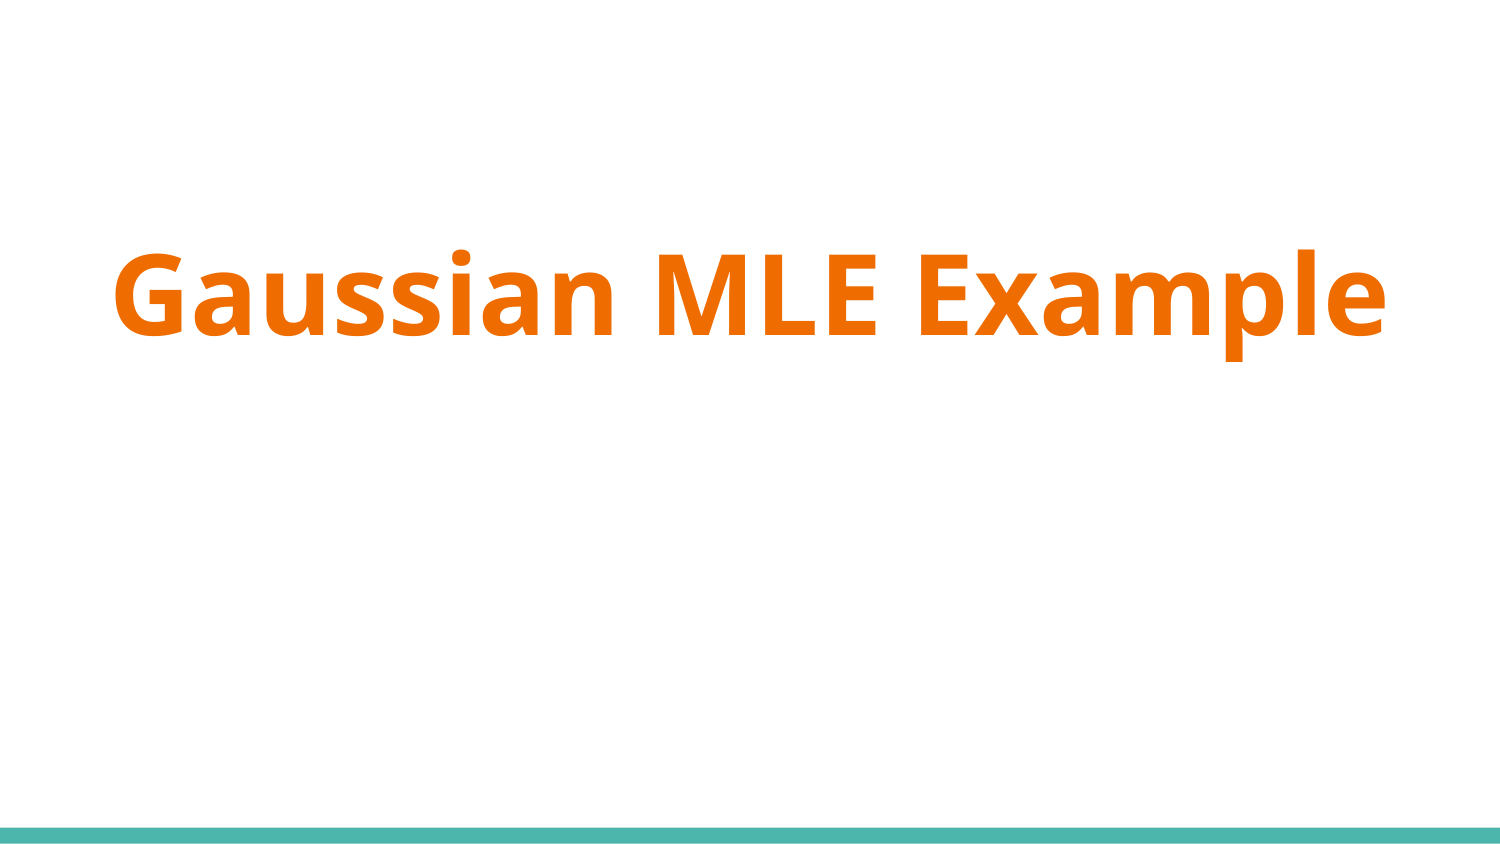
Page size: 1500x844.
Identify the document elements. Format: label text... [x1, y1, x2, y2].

list Gaussian MLE Example [51, 207, 1449, 750]
